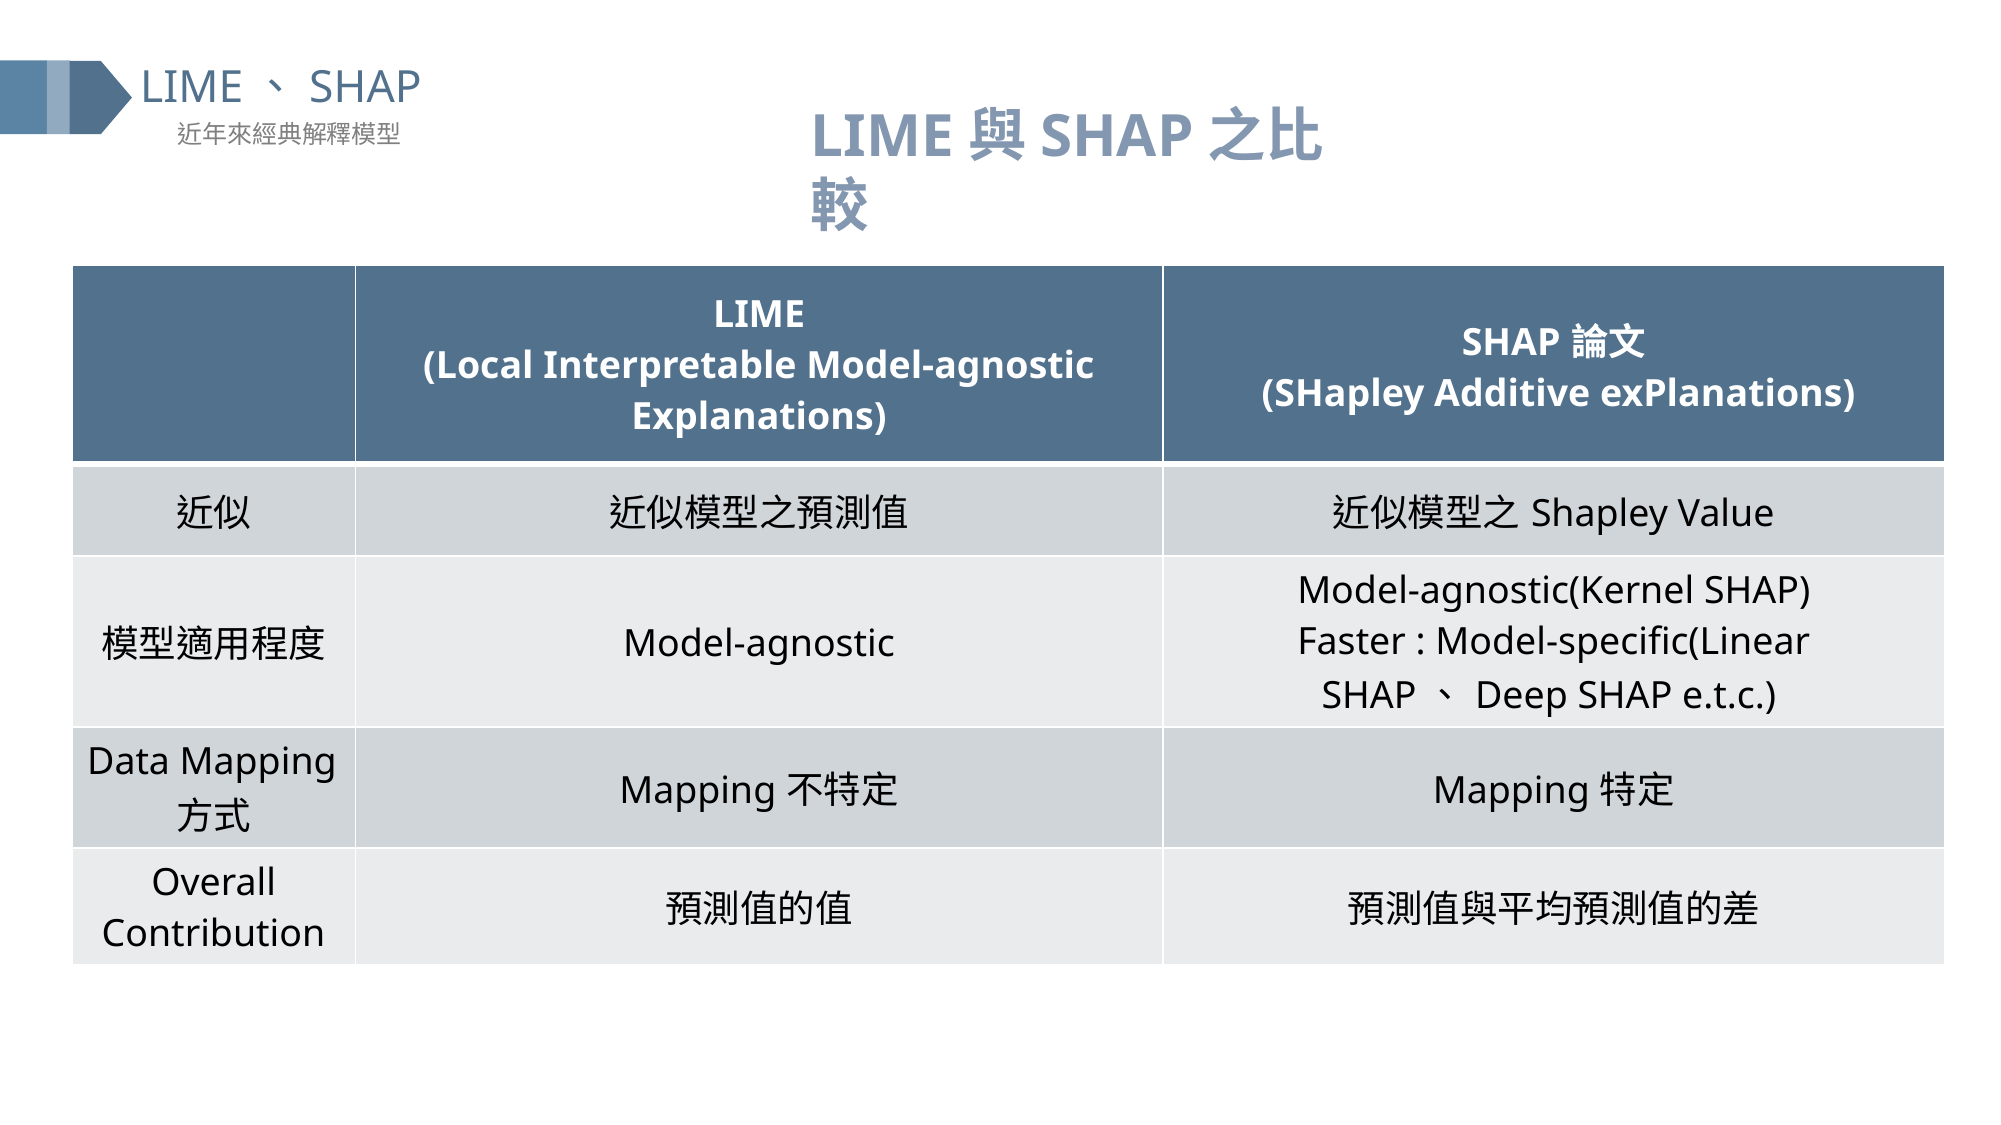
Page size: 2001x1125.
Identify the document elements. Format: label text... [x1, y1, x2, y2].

table_cell 預測值與平均預測值的差 [1164, 849, 1944, 964]
table_cell Model-agnostic(Kernel SHAP) Faster : Model-specific(Linear SHAP、Deep SHAP e.t.c.) [1164, 557, 1944, 726]
table_cell 預測值的值 [356, 849, 1162, 964]
table_header SHAP論文 (SHapley Additive exPlanations) [1164, 266, 1944, 461]
table_cell 近似模型之Shapley Value [1164, 467, 1944, 555]
table_cell Data Mapping方式 [73, 728, 355, 847]
table_cell 模型適用程度 [73, 557, 355, 726]
table_cell 近似模型之預測值 [356, 467, 1162, 555]
table_cell Mapping不特定 [356, 728, 1162, 847]
table_cell Mapping特定 [1164, 728, 1944, 847]
table_cell 近似 [73, 467, 355, 555]
table_cell Model-agnostic [356, 557, 1162, 726]
table_cell Overall Contribution [73, 849, 355, 964]
text_box LIME與SHAP之比較 [796, 90, 1362, 246]
table_header LIME (Local Interpretable Model-agnostic Explanations) [356, 266, 1162, 461]
table_header [73, 266, 355, 461]
